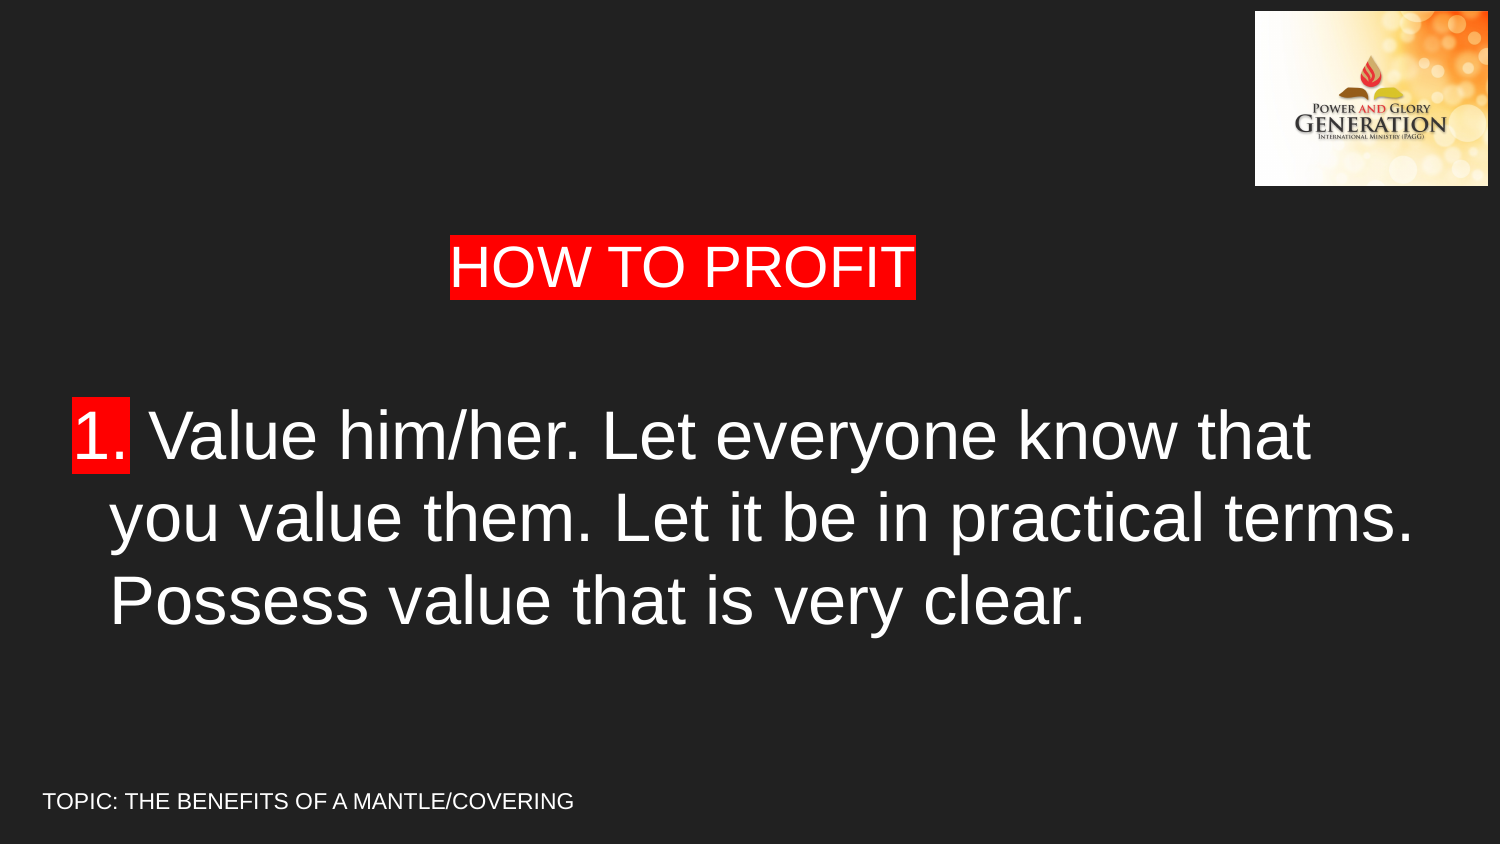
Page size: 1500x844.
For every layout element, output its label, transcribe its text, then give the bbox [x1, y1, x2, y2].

picture [1254, 11, 1488, 187]
text_box TOPIC: THE BENEFITS OF A MANTLE/COVERING [27, 771, 957, 819]
title 1. Value him/her. Let everyone know that you value them. Let it be in practical terms. Possess value that is very clear. [47, 432, 1453, 653]
title HOW TO PROFIT [0, 130, 1304, 315]
